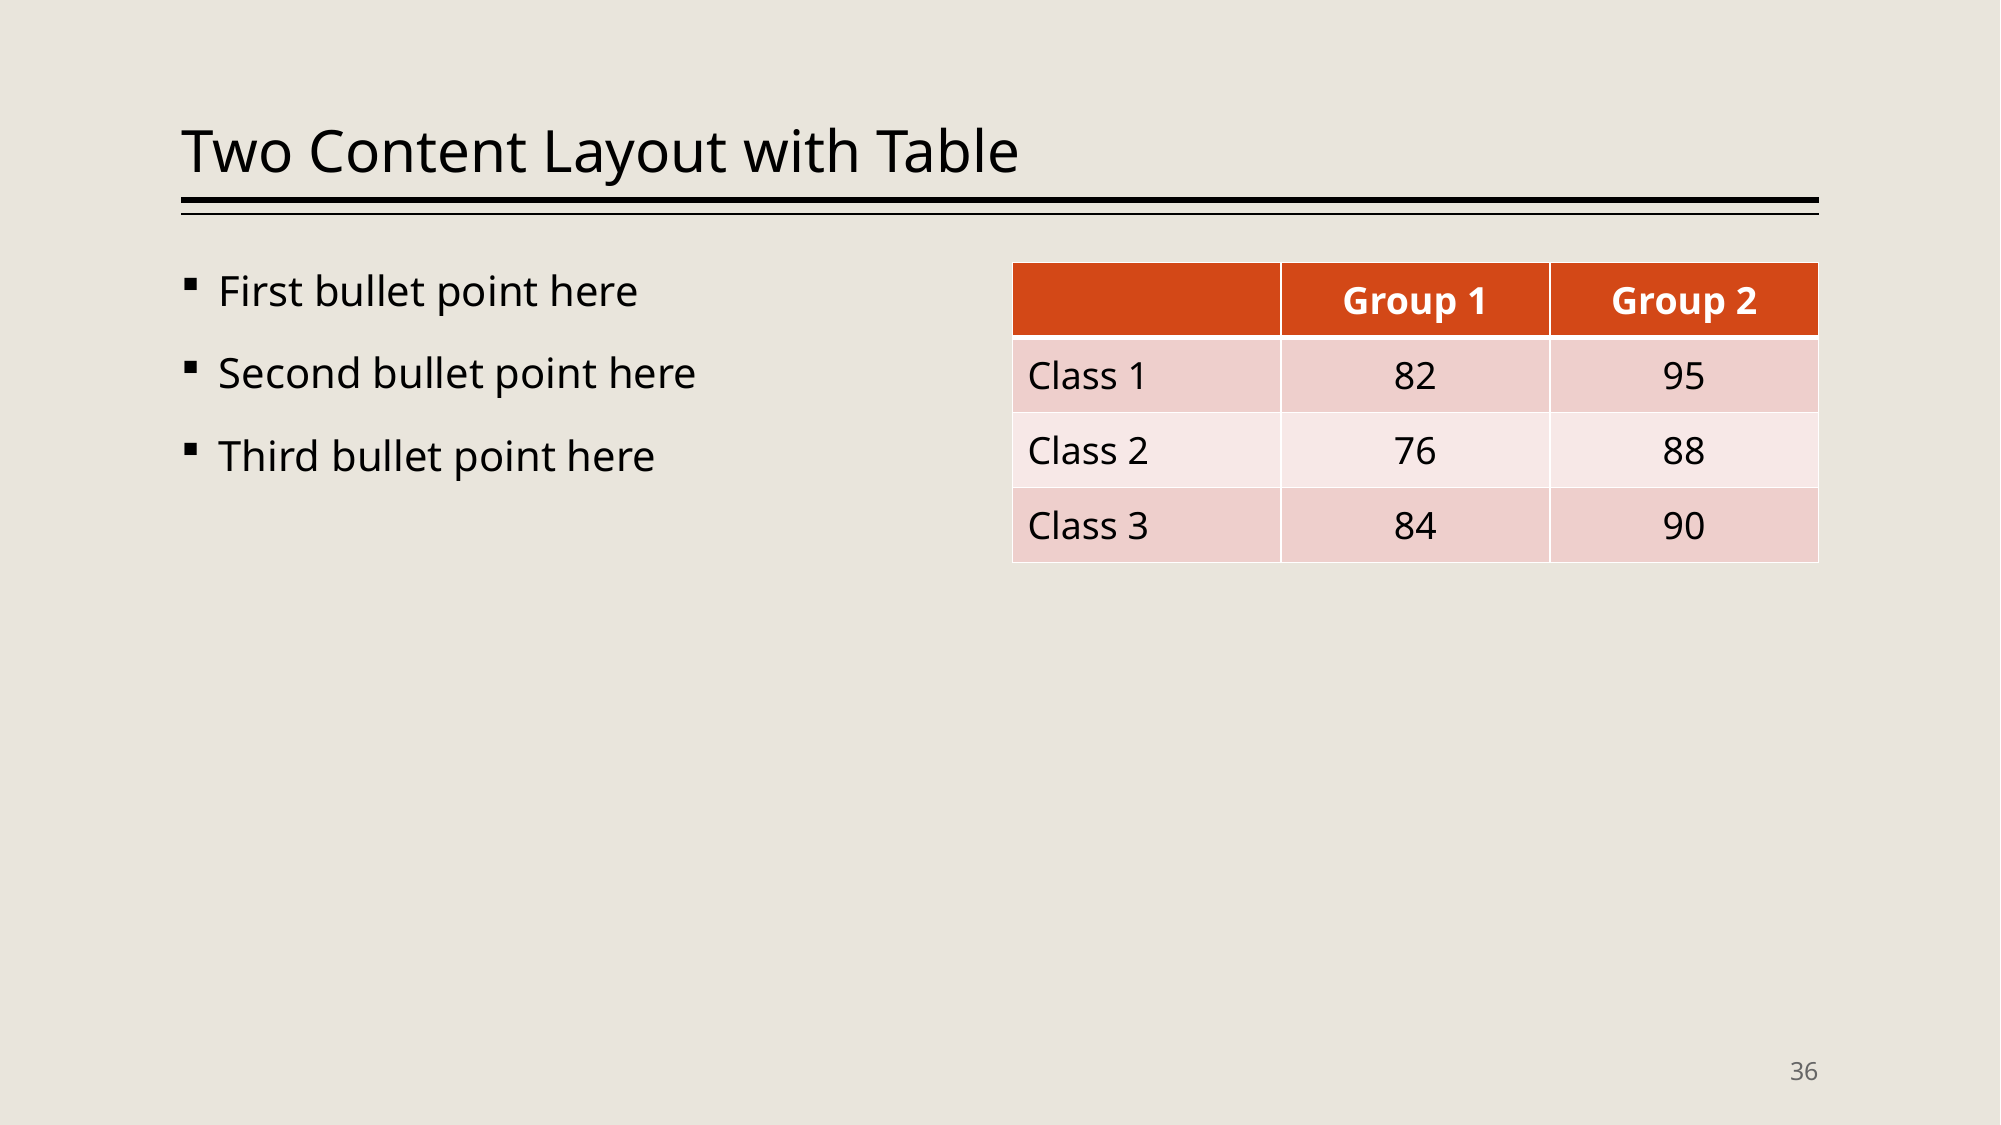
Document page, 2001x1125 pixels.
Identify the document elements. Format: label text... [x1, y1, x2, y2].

title Two Content Layout with Table [181, 12, 1819, 193]
table_cell 82 [1282, 340, 1549, 412]
table_cell Class 3 [1013, 488, 1280, 562]
table_header Group 1 [1282, 263, 1549, 335]
table_cell 88 [1551, 413, 1818, 487]
table_header [1013, 263, 1280, 335]
table_cell Class 2 [1013, 413, 1280, 487]
table_cell 95 [1551, 340, 1818, 412]
table_cell 90 [1551, 488, 1818, 562]
list First bullet point here Second bullet point here Third bullet point here [181, 262, 988, 1013]
table_header Group 2 [1551, 263, 1818, 335]
slide_number 36 [1518, 1042, 1819, 1103]
table_cell Class 1 [1013, 340, 1280, 412]
table_cell 76 [1282, 413, 1549, 487]
table_cell 84 [1282, 488, 1549, 562]
